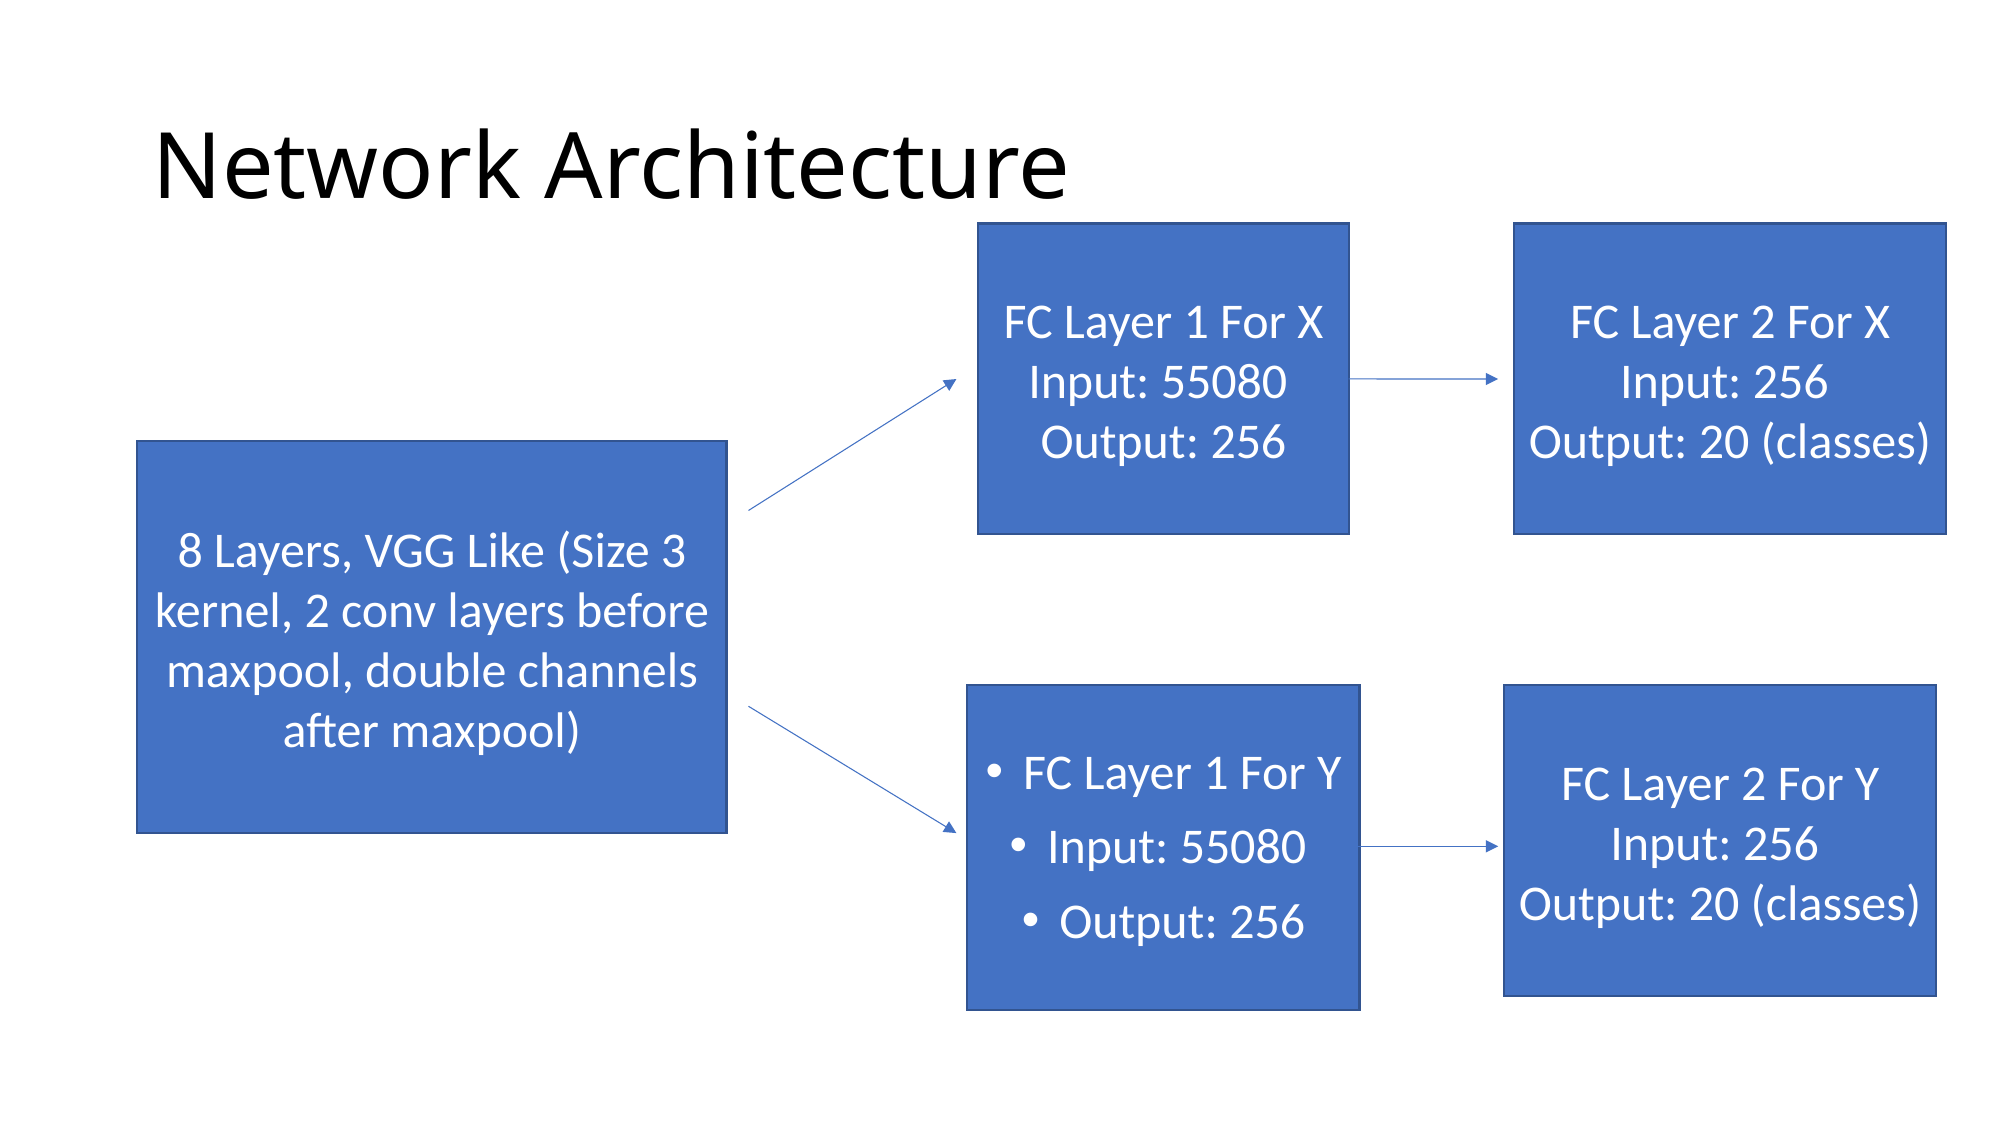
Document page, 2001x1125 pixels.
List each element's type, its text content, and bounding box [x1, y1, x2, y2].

text_box FC Layer 2 For Y Input: 256 Output: 20 (classes) [1503, 684, 1937, 997]
text_box 8 Layers, VGG Like (Size 3 kernel, 2 conv layers before maxpool, double channels after maxpool) [136, 440, 728, 834]
text_box FC Layer 2 For X Input: 256 Output: 20 (classes) [1513, 222, 1947, 535]
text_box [748, 706, 957, 834]
list FC Layer 1 For Y Input: 55080 Output: 256 [966, 684, 1361, 1011]
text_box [748, 378, 957, 511]
text_box FC Layer 1 For X Input: 55080 Output: 256 [977, 222, 1350, 535]
title Network Architecture [137, 59, 1863, 278]
